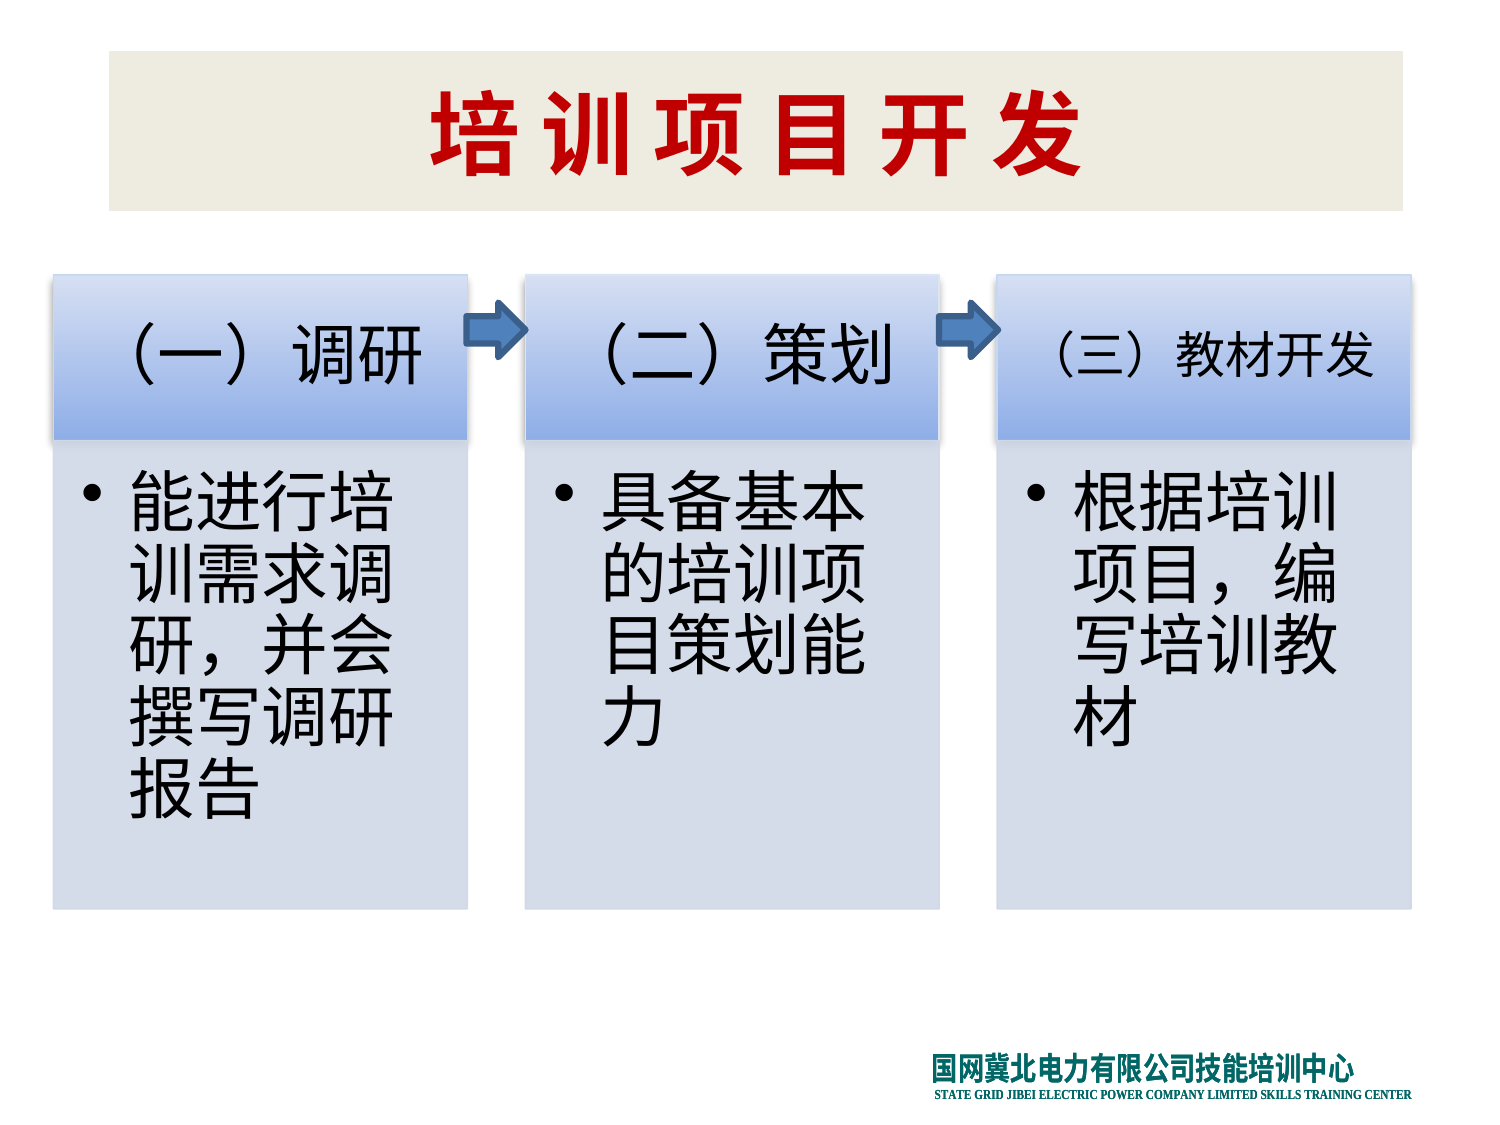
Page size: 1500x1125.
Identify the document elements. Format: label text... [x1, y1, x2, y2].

title 培 训 项 目 开 发 [109, 51, 1403, 211]
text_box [52, 243, 1412, 941]
